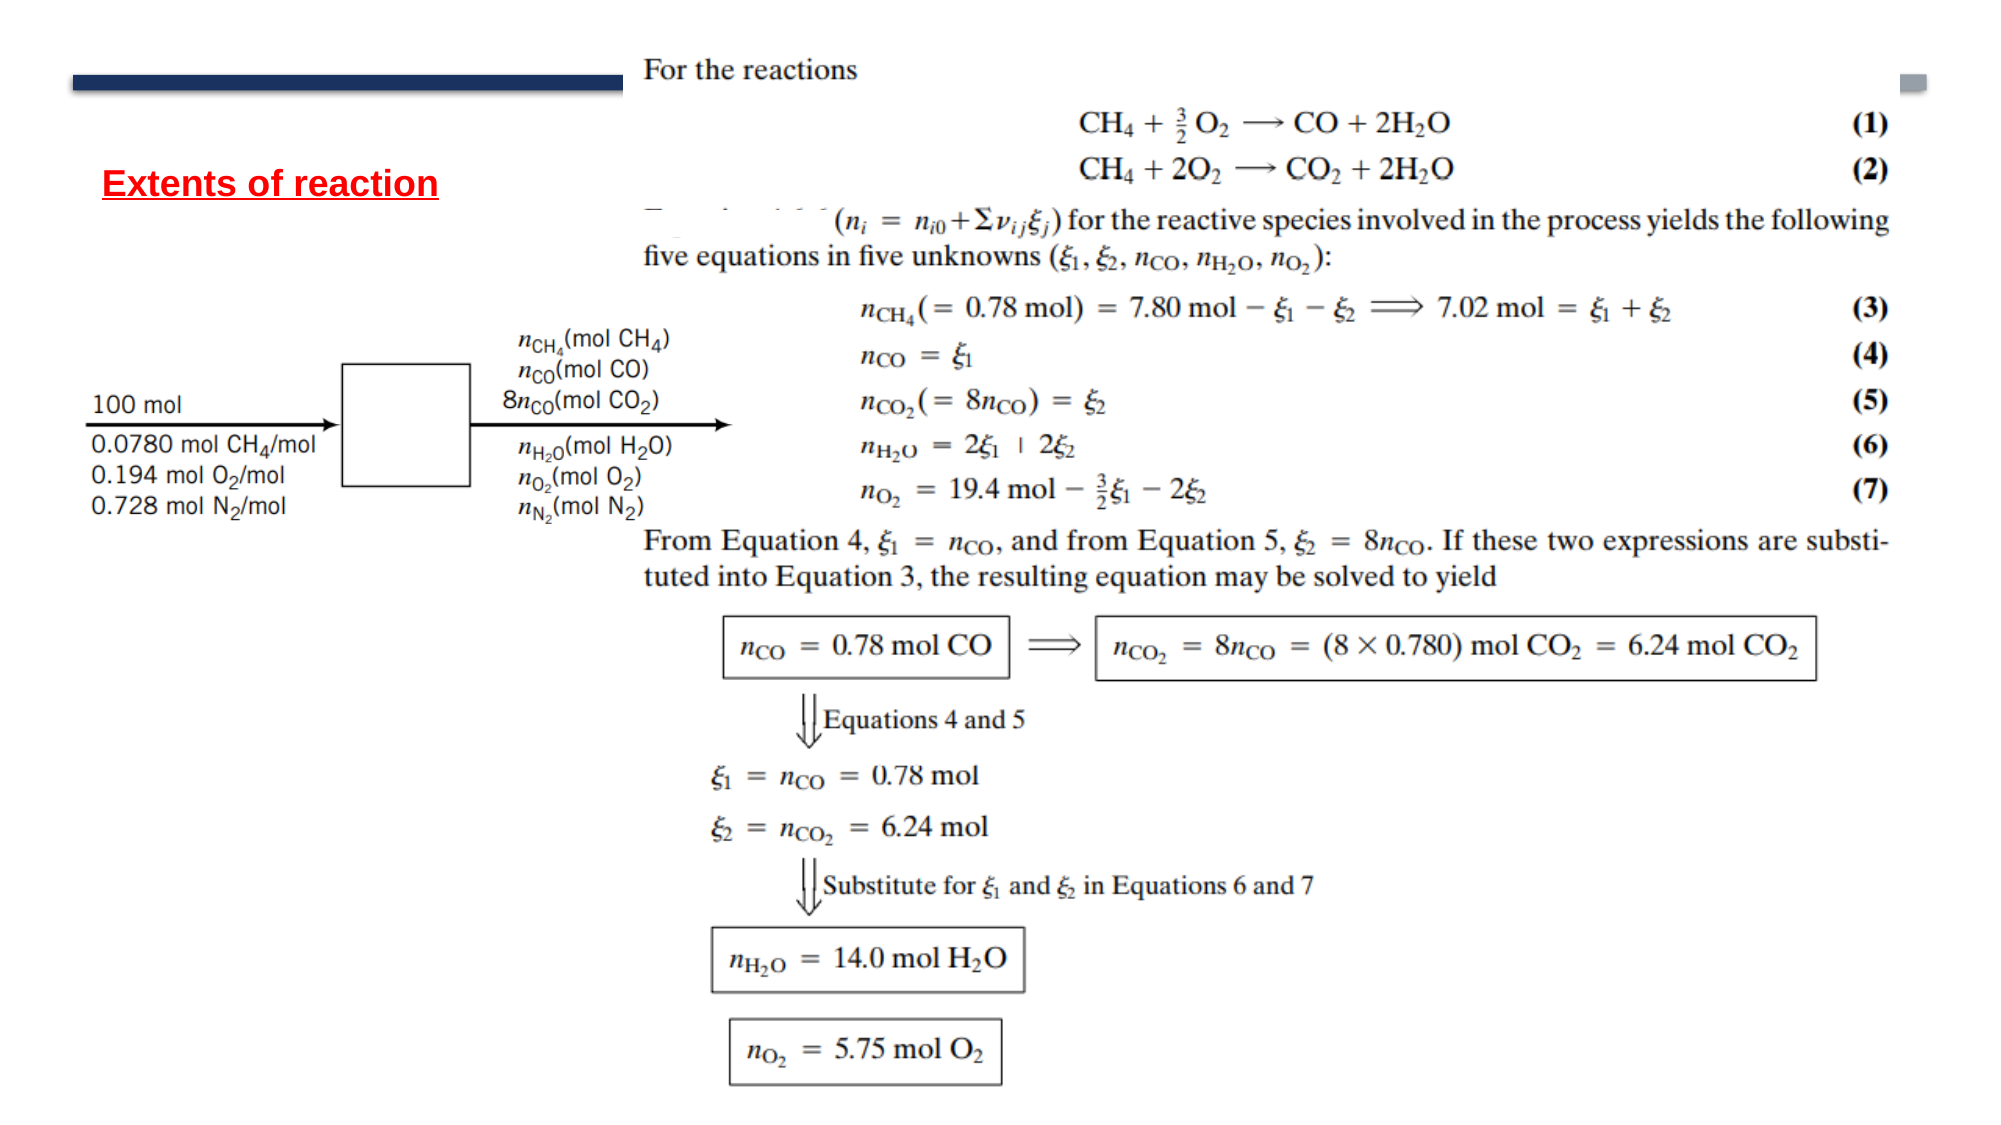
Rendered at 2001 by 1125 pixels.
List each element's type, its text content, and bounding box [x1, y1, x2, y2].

text_box Extents of reaction [87, 151, 455, 211]
picture [49, 31, 1901, 1097]
